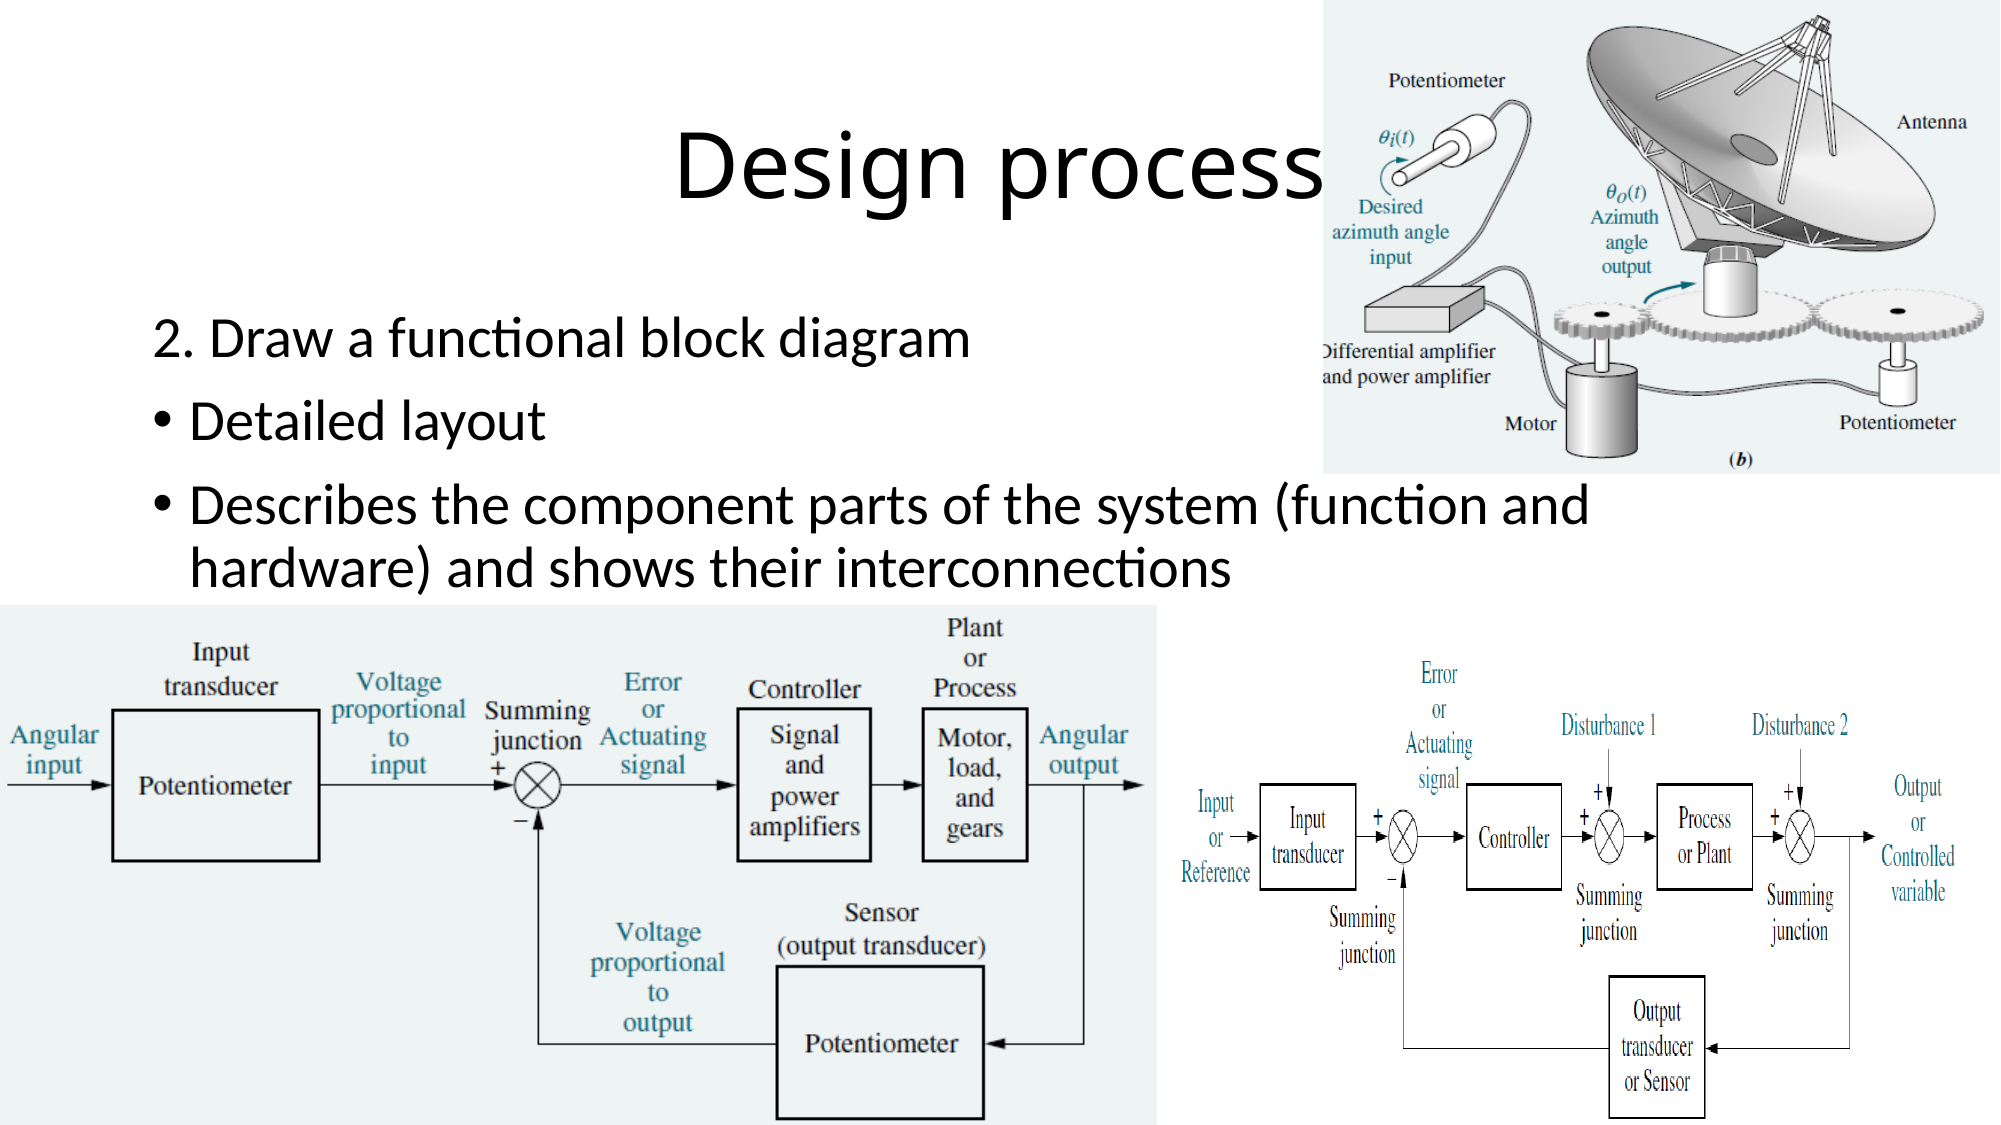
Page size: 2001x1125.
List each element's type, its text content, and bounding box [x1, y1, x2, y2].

picture [1172, 638, 1956, 1125]
title Design process [137, 59, 1323, 278]
picture [1323, 0, 2000, 474]
picture [0, 605, 1157, 1125]
list 2. Draw a functional block diagram Detailed layout Describes the component parts of the system (function and hardware) and shows their interconnections [137, 299, 1863, 1014]
